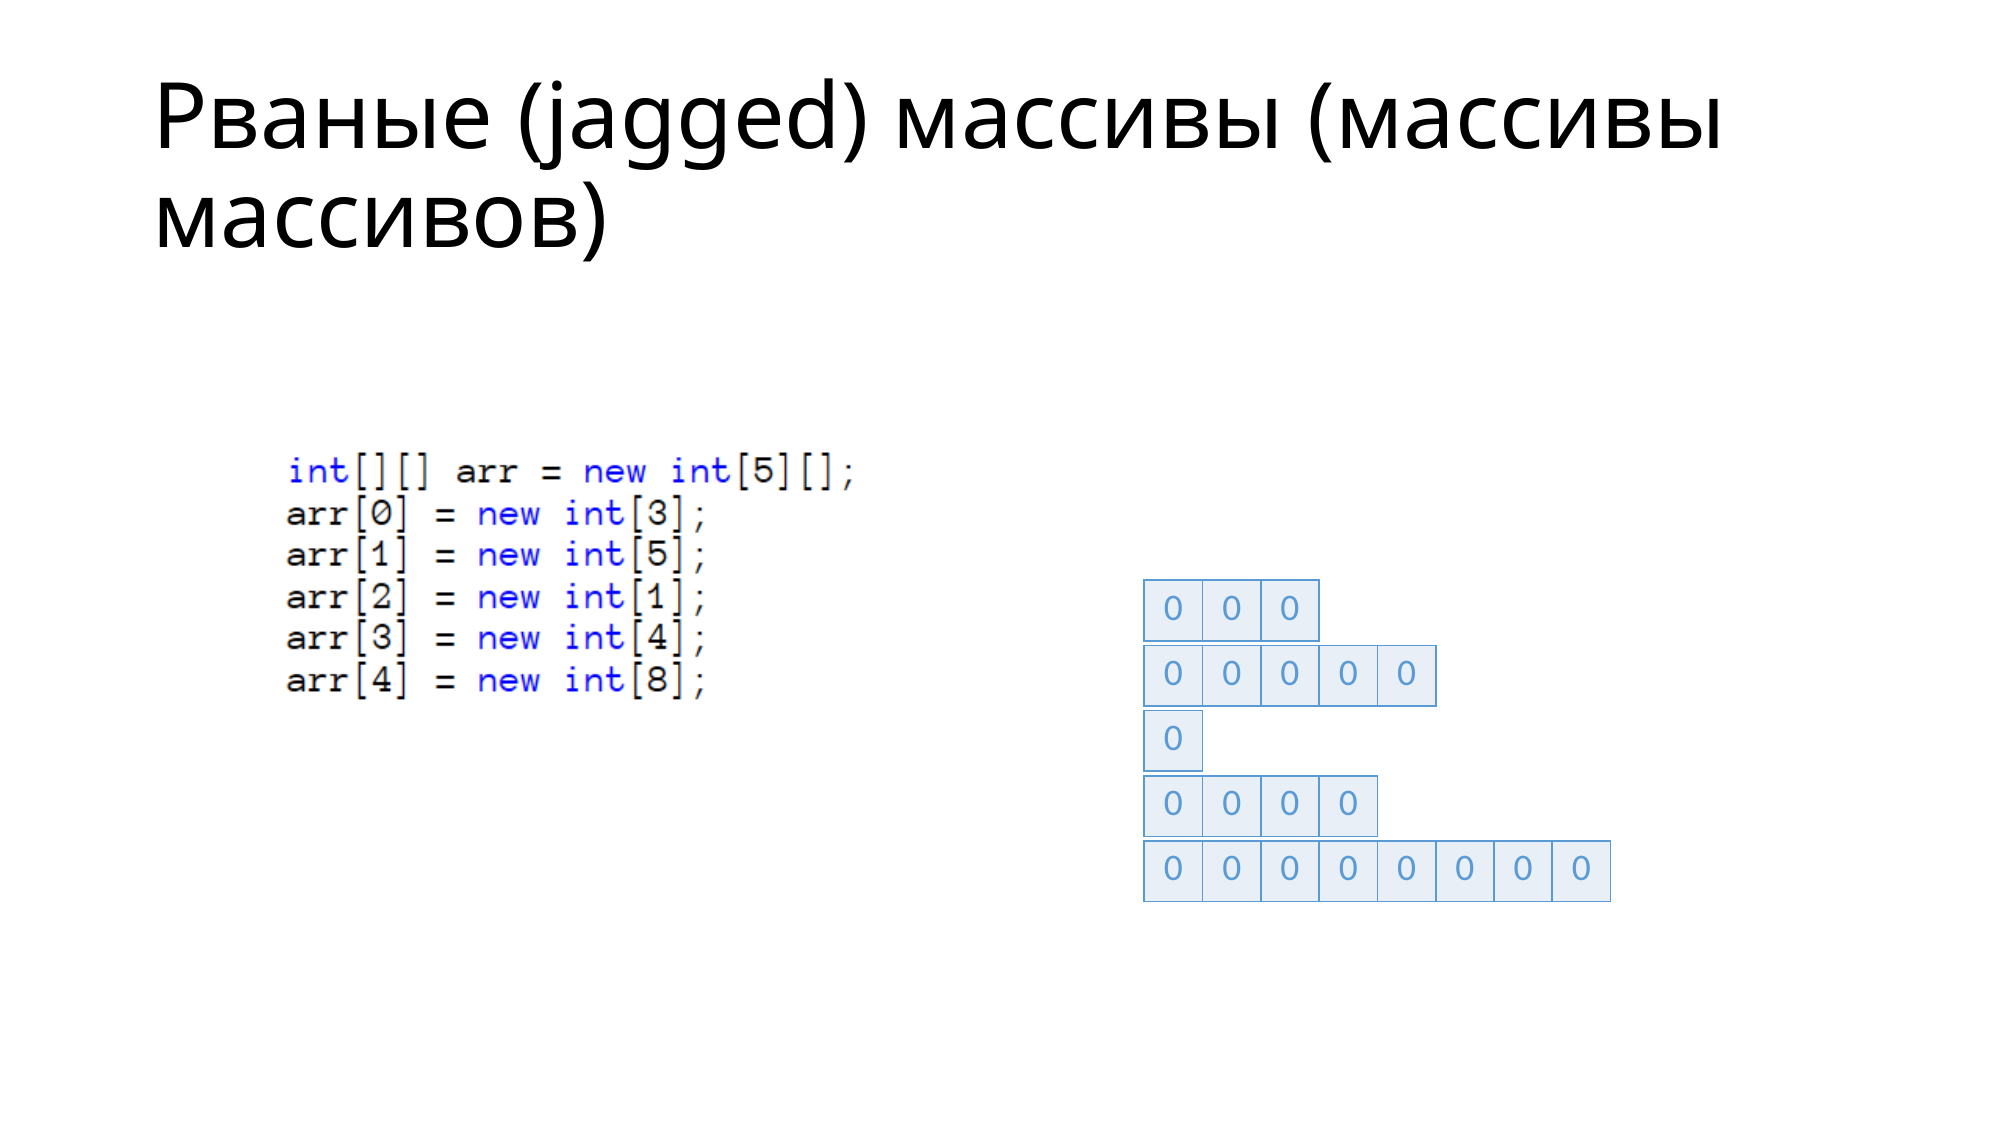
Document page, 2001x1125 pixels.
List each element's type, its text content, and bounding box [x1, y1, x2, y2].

table_header 0 [1203, 842, 1260, 901]
table_header 0 [1203, 581, 1260, 640]
table_header 0 [1262, 777, 1318, 836]
table_header 0 [1320, 842, 1377, 901]
table_header 0 [1437, 842, 1493, 901]
table_header 0 [1145, 777, 1202, 836]
title Рваные (jagged) массивы (массивы массивов) [137, 59, 1863, 278]
table_header 0 [1203, 777, 1260, 836]
table_header 0 [1145, 581, 1202, 640]
table_header 0 [1145, 711, 1202, 770]
table_header 0 [1145, 842, 1202, 901]
table_header 0 [1262, 842, 1318, 901]
table_header 0 [1145, 646, 1202, 705]
table_header 0 [1203, 646, 1260, 705]
table_header 0 [1262, 646, 1318, 705]
table_header 0 [1320, 777, 1377, 836]
table_header 0 [1320, 646, 1377, 705]
table_header 0 [1495, 842, 1551, 901]
table_header 0 [1378, 646, 1435, 705]
table_header 0 [1553, 842, 1610, 901]
table_header 0 [1378, 842, 1435, 901]
table_header 0 [1262, 581, 1318, 640]
picture [281, 445, 860, 709]
